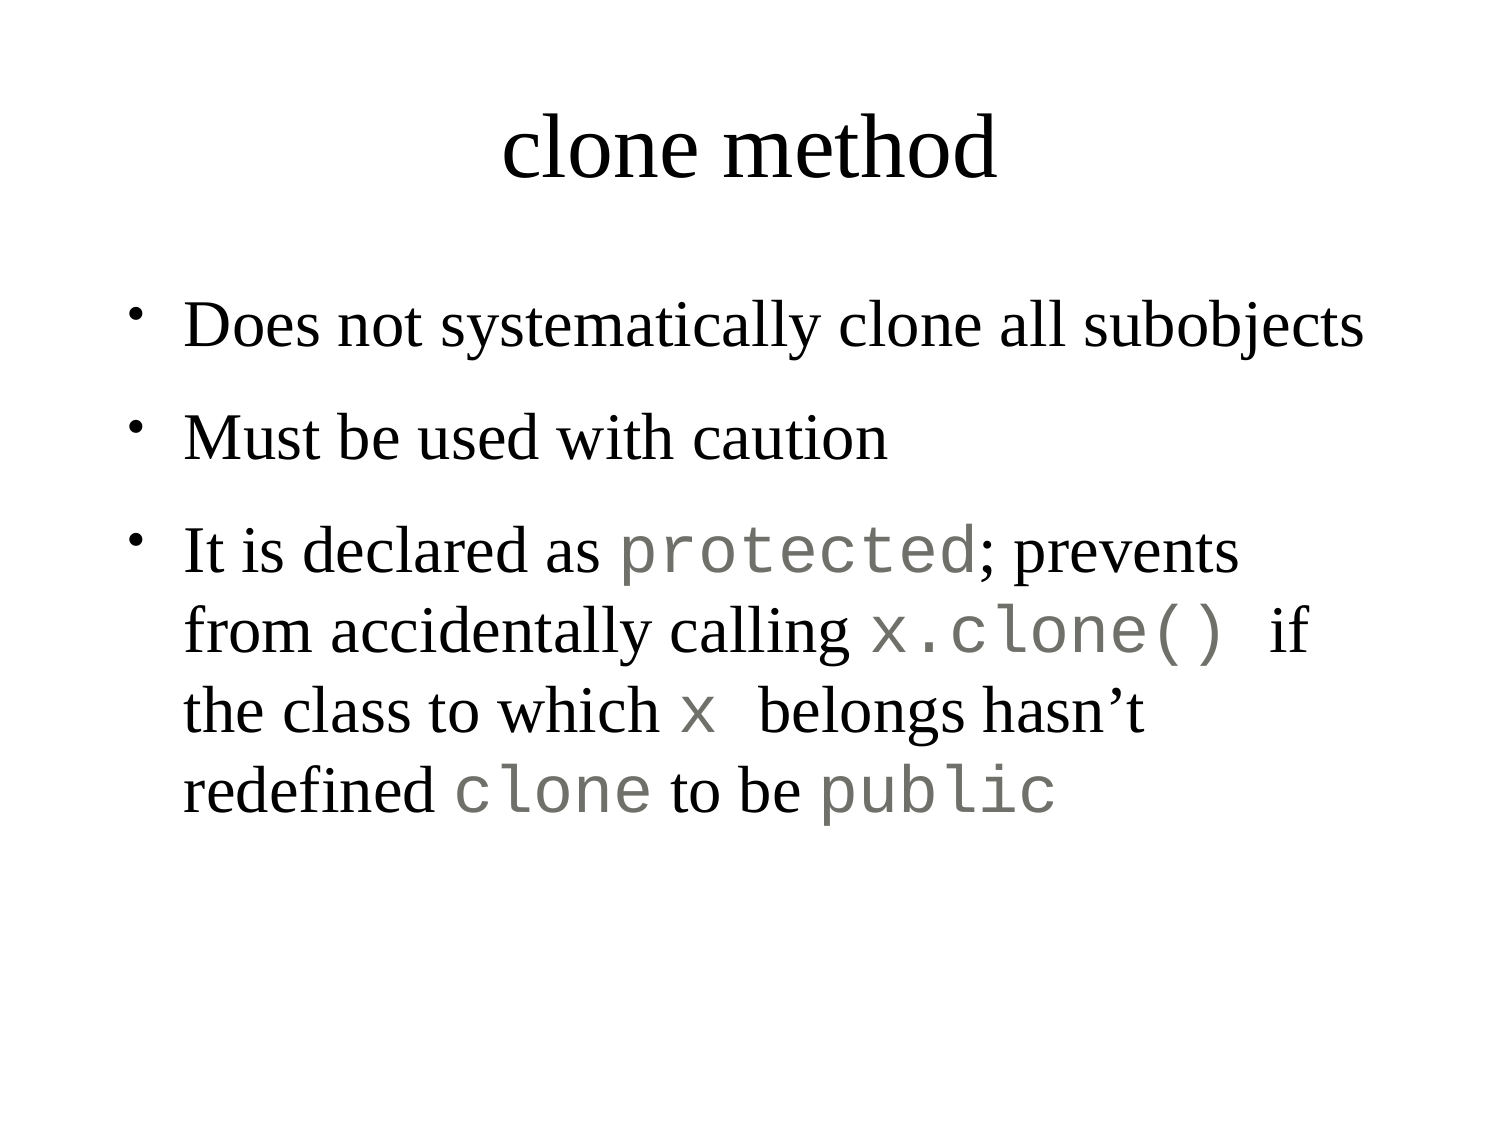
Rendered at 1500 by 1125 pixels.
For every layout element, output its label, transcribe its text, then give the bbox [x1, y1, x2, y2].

title clone method [112, 46, 1388, 235]
list Does not systematically clone all subobjects Must be used with caution It is declared as protected; prevents from accidentally calling x.clone() if the class to which x belongs hasn’t redefined clone to be public [112, 271, 1388, 947]
